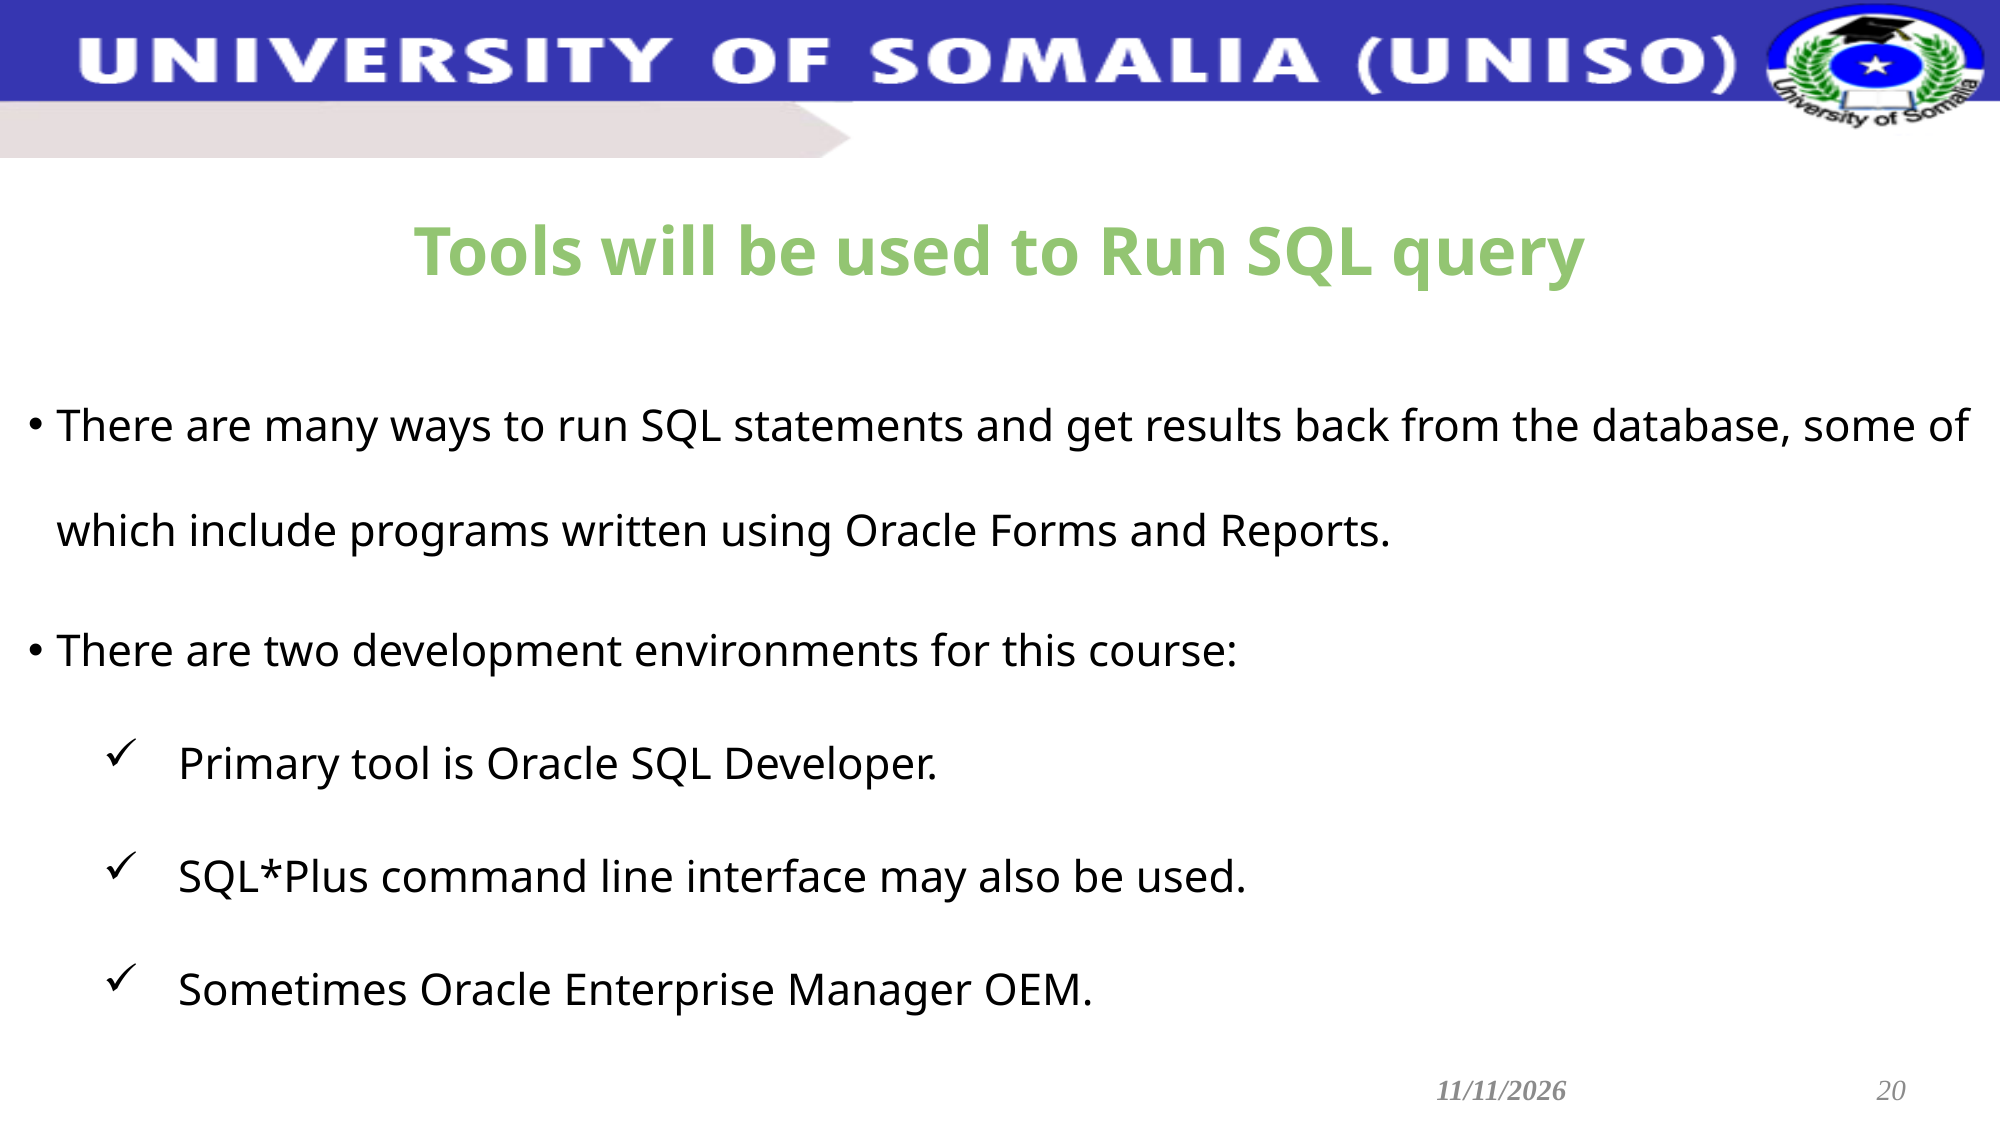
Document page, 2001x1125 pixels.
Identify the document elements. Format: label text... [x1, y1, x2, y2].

text_box Tools will be used to Run SQL query [216, 210, 1784, 294]
text_box There are many ways to run SQL statements and get results back from the database, some of which include programs written using Oracle Forms and Reports. There are two development environments for this course: Primary tool is Oracle SQL Developer. SQL*Plus command line interface may also be used. Sometimes Oracle Enterprise Manager OEM. [13, 337, 1987, 1125]
picture [0, 0, 2000, 158]
